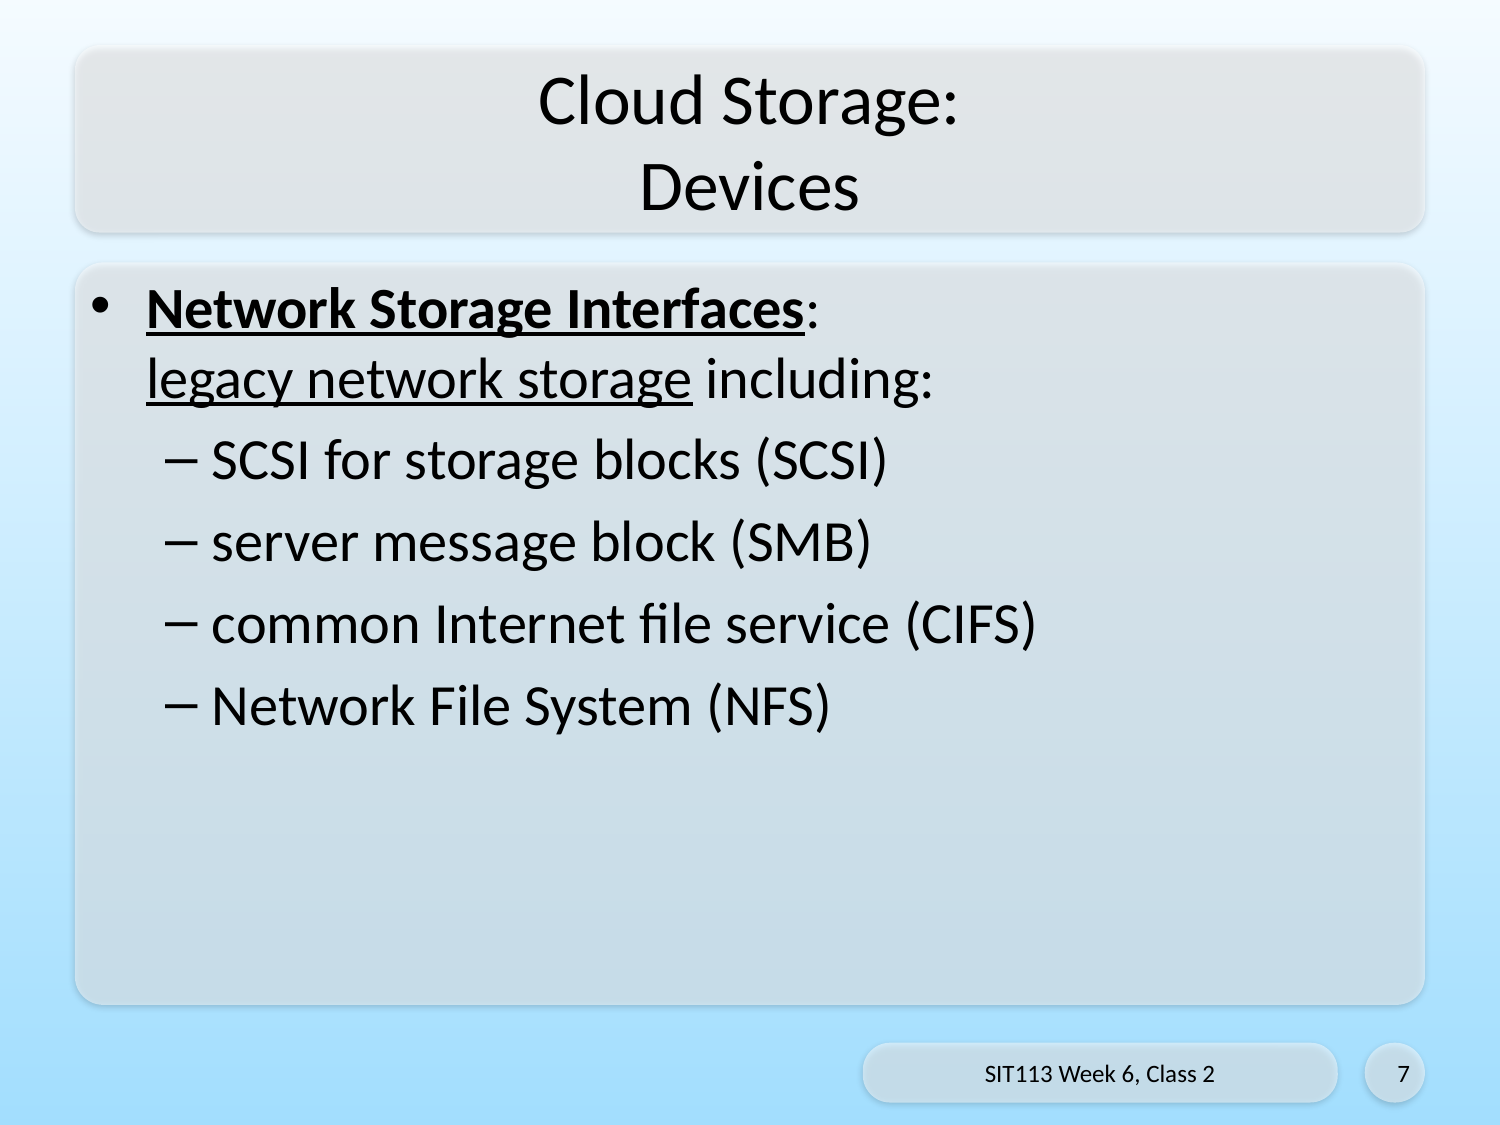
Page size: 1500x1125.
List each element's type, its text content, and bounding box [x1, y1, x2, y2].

footer SIT113 Week 6, Class 2 [862, 1042, 1338, 1103]
title Cloud Storage: Devices [75, 45, 1425, 233]
list Network Storage Interfaces: legacy network storage including: SCSI for storage blocks (SCSI) server message block (SMB) common Internet file service (CIFS) Network File System (NFS) [75, 262, 1425, 1005]
slide_number 7 [1364, 1042, 1425, 1103]
